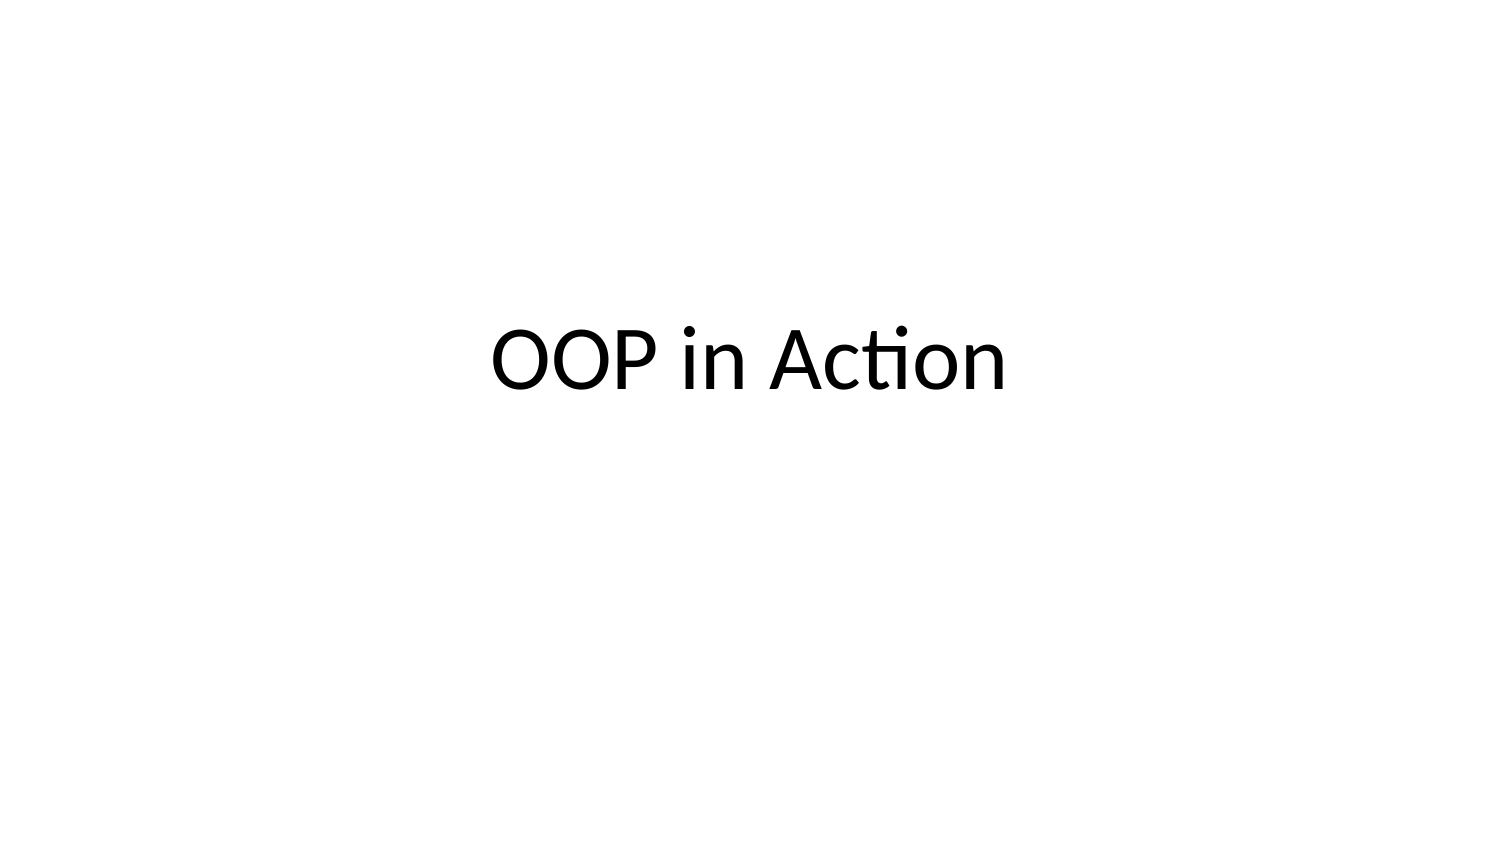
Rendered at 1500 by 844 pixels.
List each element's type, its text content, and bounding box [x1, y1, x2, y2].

title OOP in Action [112, 262, 1388, 443]
